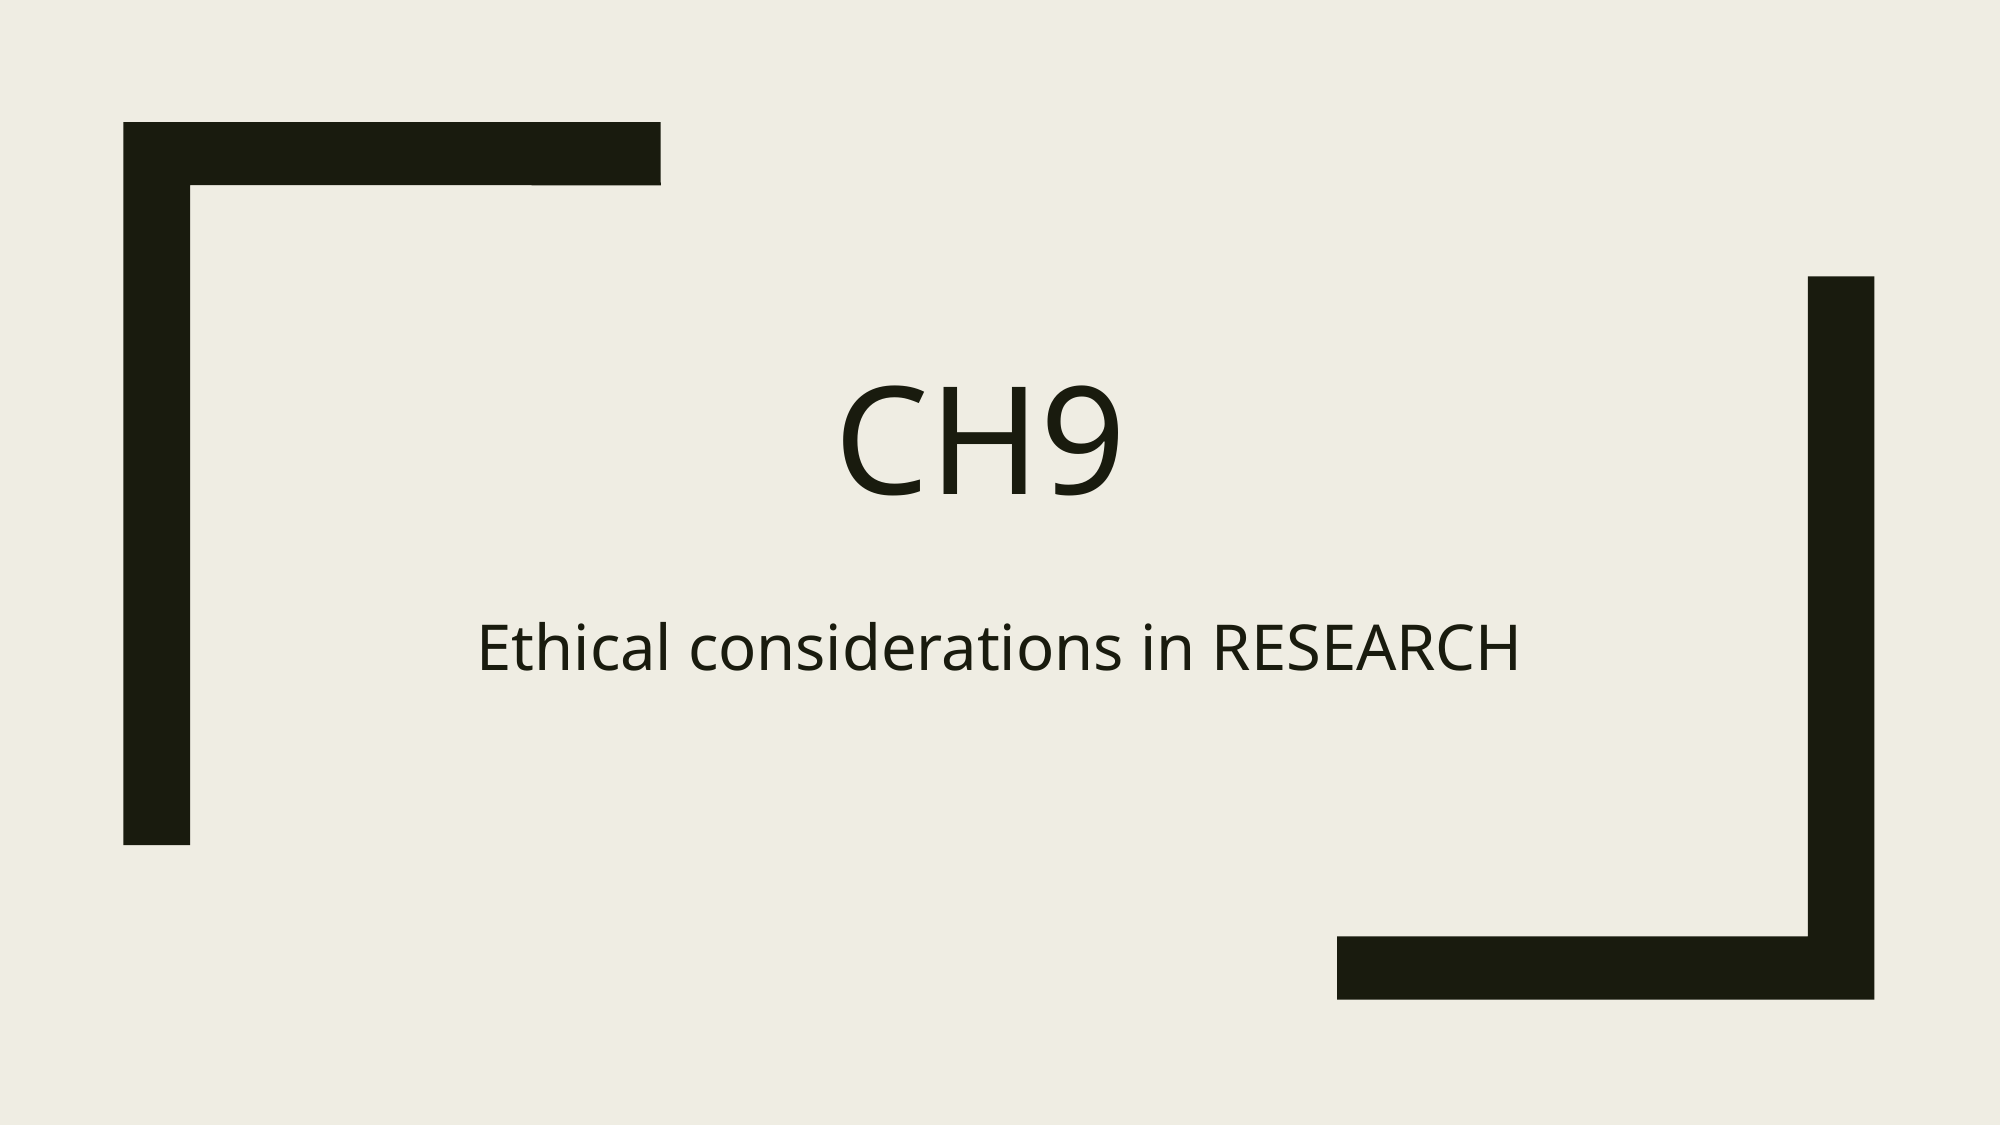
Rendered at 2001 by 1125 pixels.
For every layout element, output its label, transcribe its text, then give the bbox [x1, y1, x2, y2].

title CH9 [314, 190, 1686, 535]
subtitle Ethical considerations in RESEARCH [439, 590, 1561, 769]
